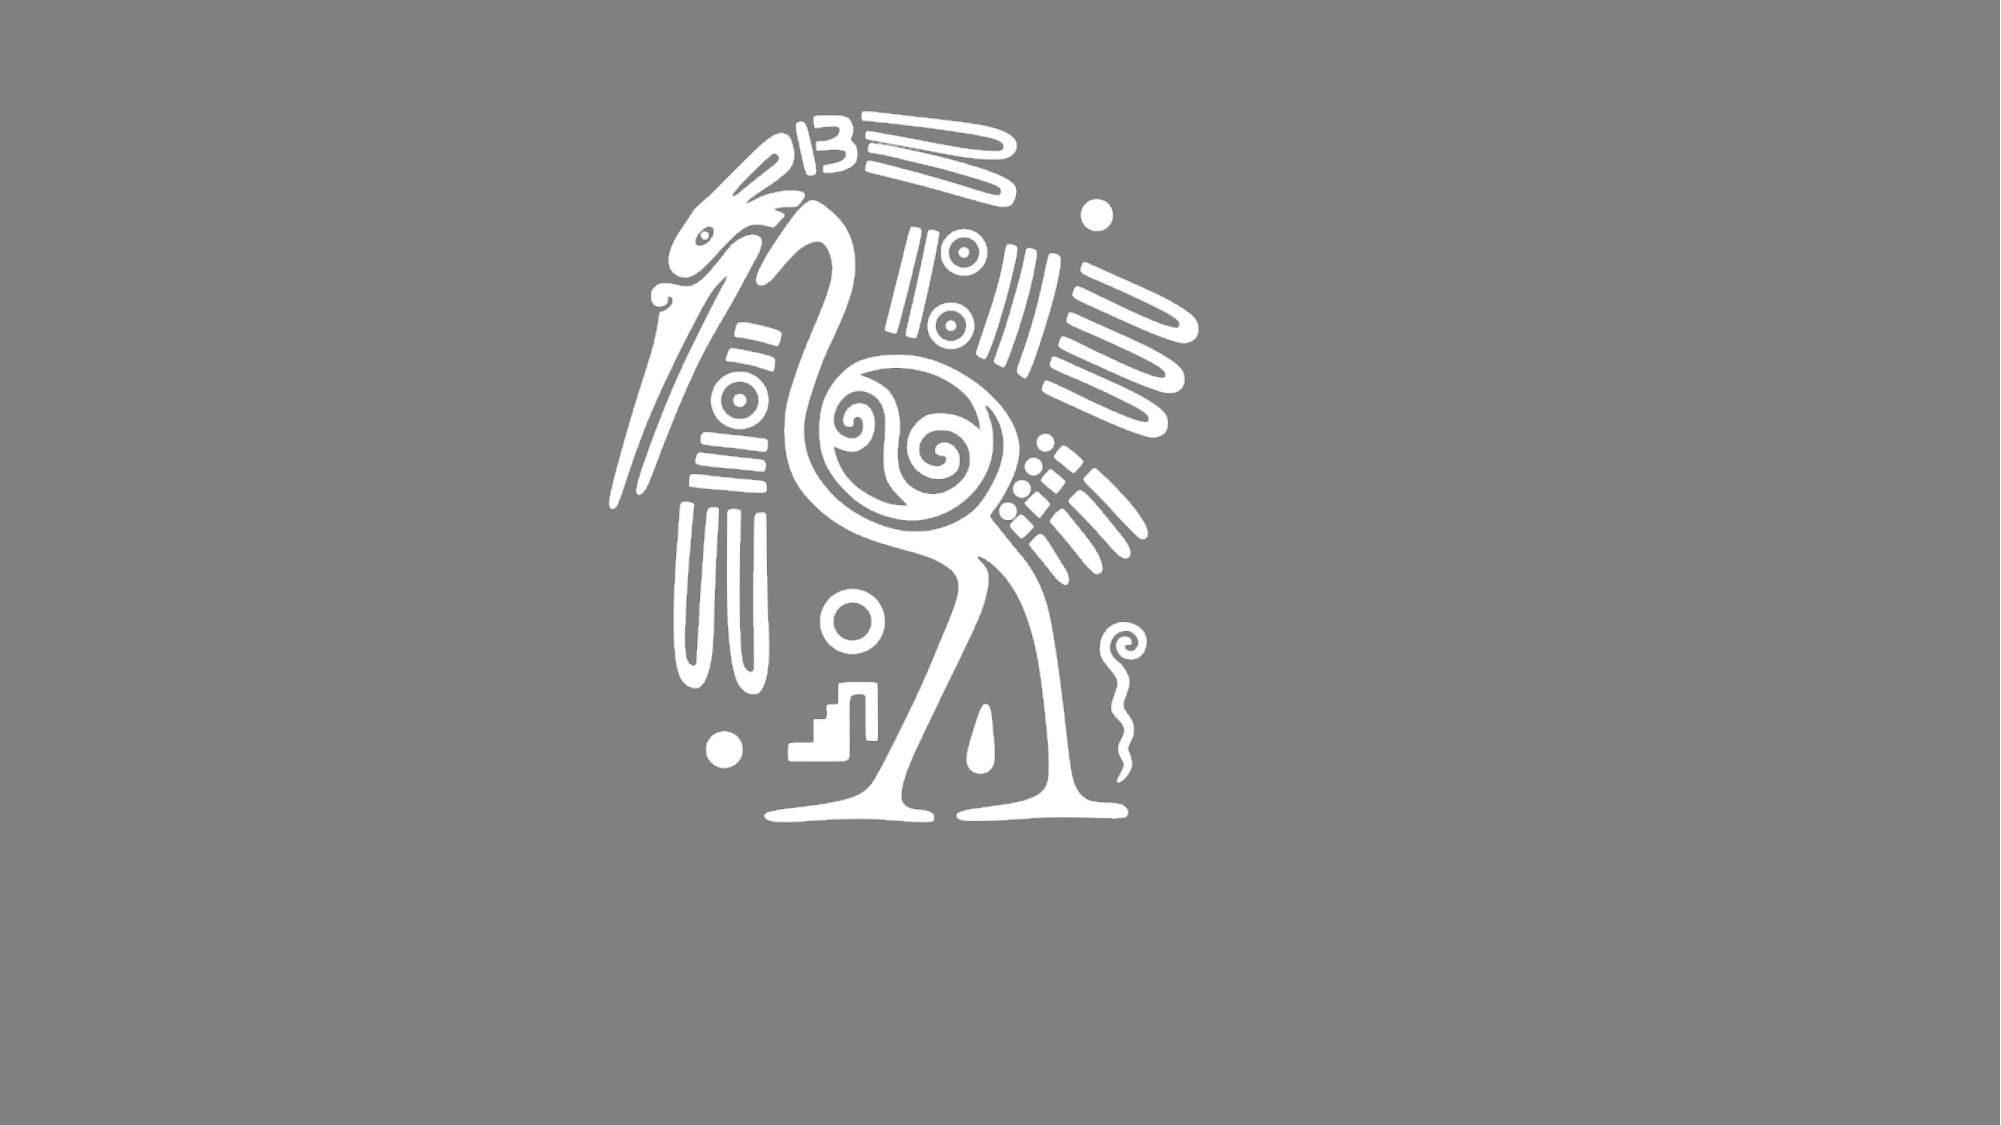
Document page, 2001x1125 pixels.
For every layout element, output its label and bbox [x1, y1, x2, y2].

text_box [450, 30, 1355, 936]
